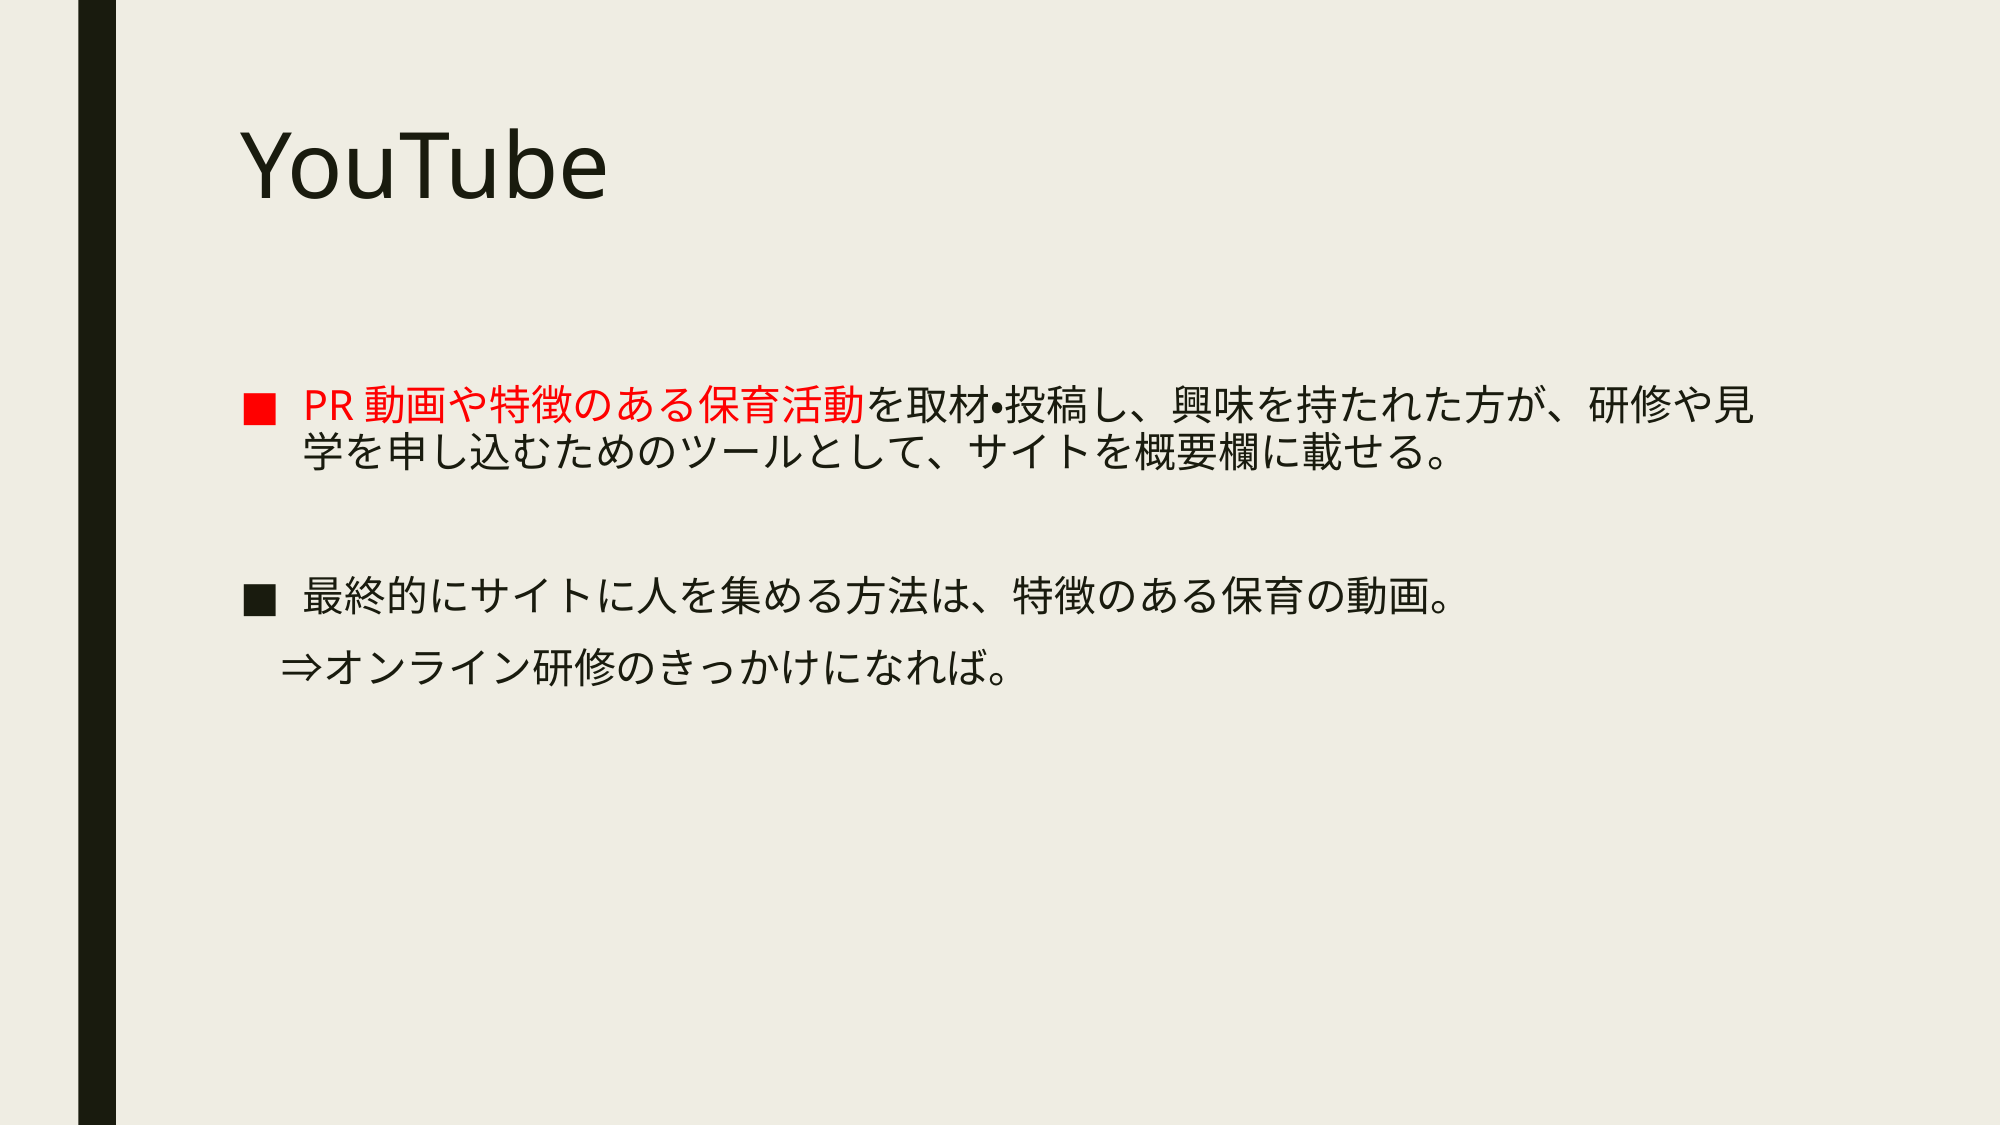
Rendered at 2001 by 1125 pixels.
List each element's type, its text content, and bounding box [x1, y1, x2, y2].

list PR動画や特徴のある保育活動を取材・投稿し、興味を持たれた方が、研修や見学を申し込むためのツールとして、サイトを概要欄に載せる。 最終的にサイトに人を集める方法は、特徴のある保育の動画。 ⇒オンライン研修のきっかけになれば。 [225, 375, 1800, 963]
title YouTube [225, 112, 1800, 265]
